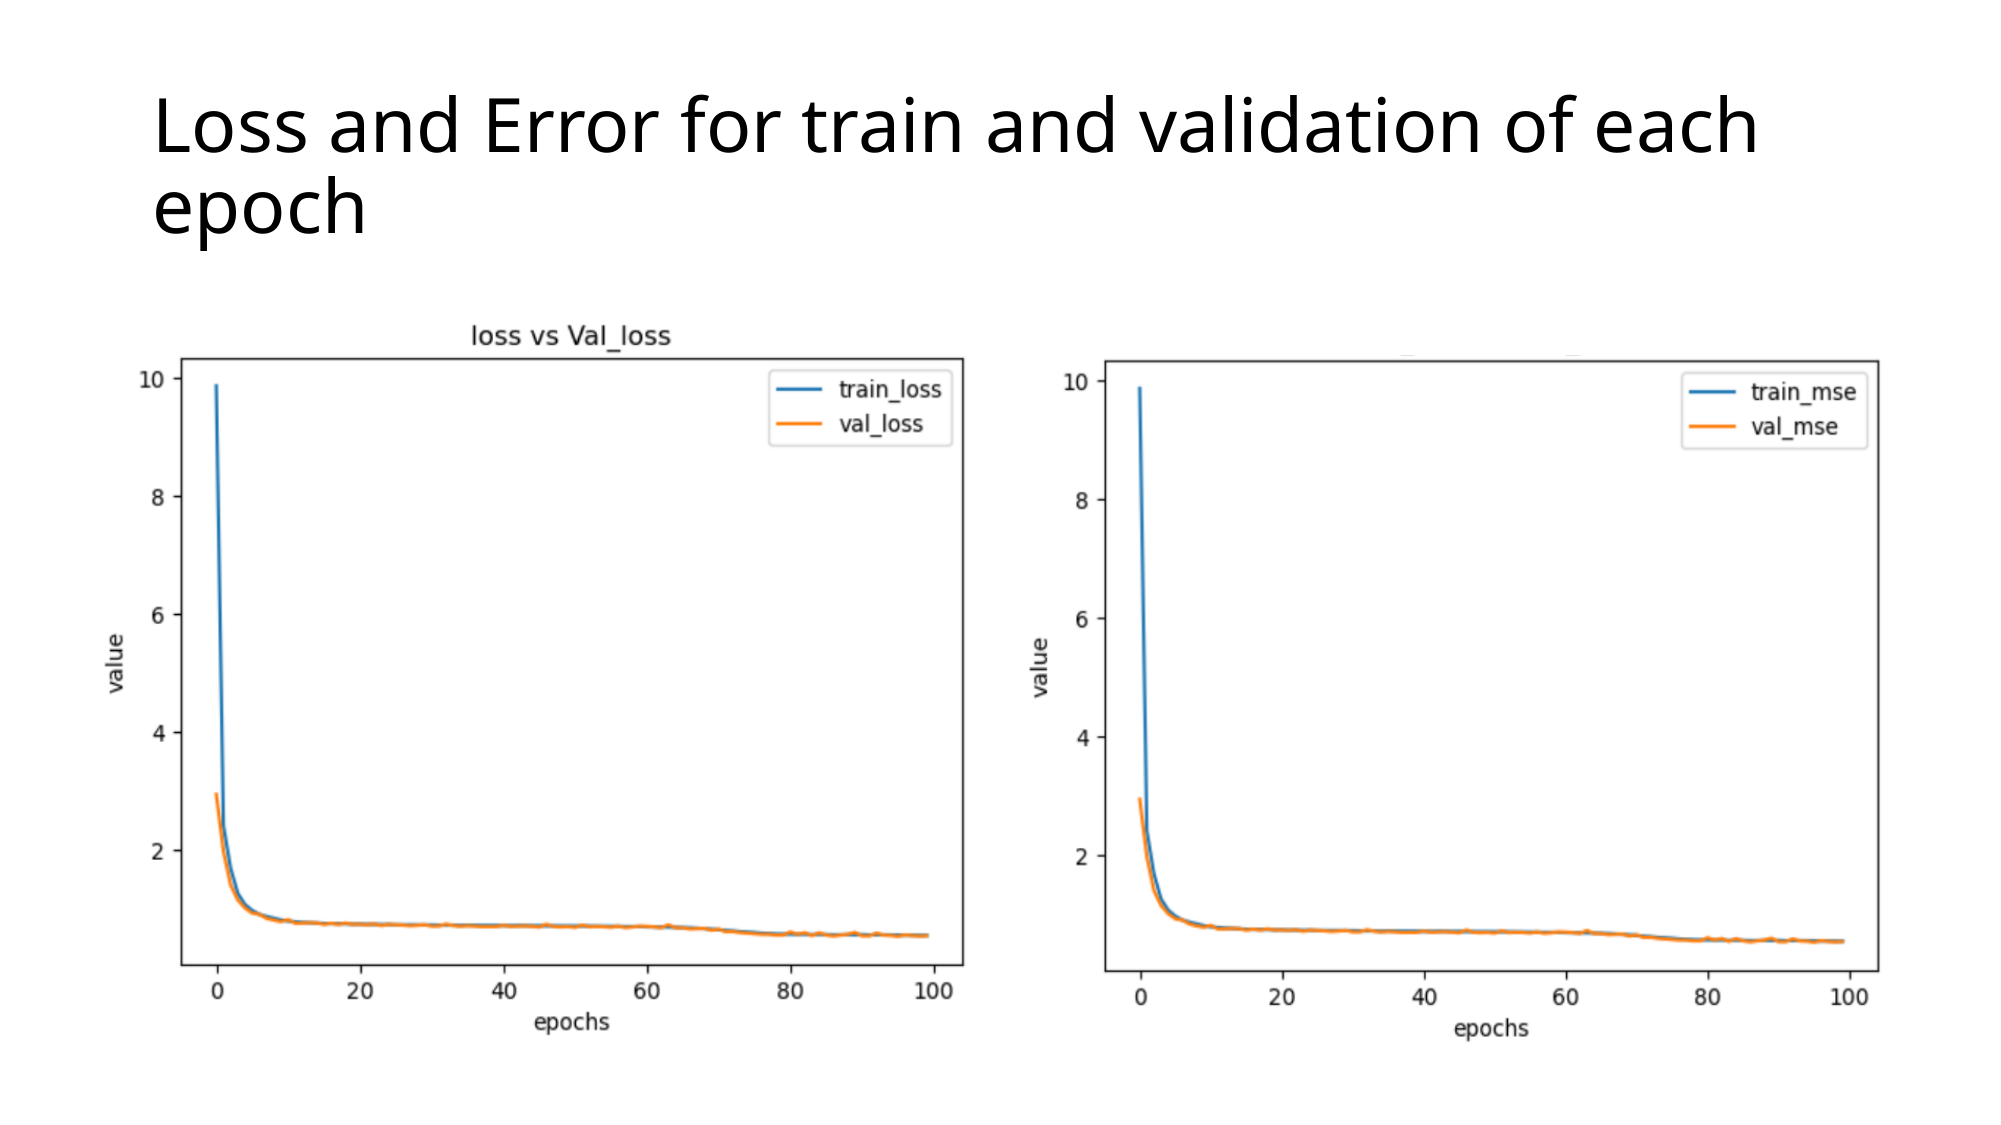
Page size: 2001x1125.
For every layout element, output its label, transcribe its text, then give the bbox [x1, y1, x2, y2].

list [91, 321, 978, 1036]
title Loss and Error for train and validation of each epoch [137, 59, 1863, 278]
picture [1022, 355, 1888, 1049]
